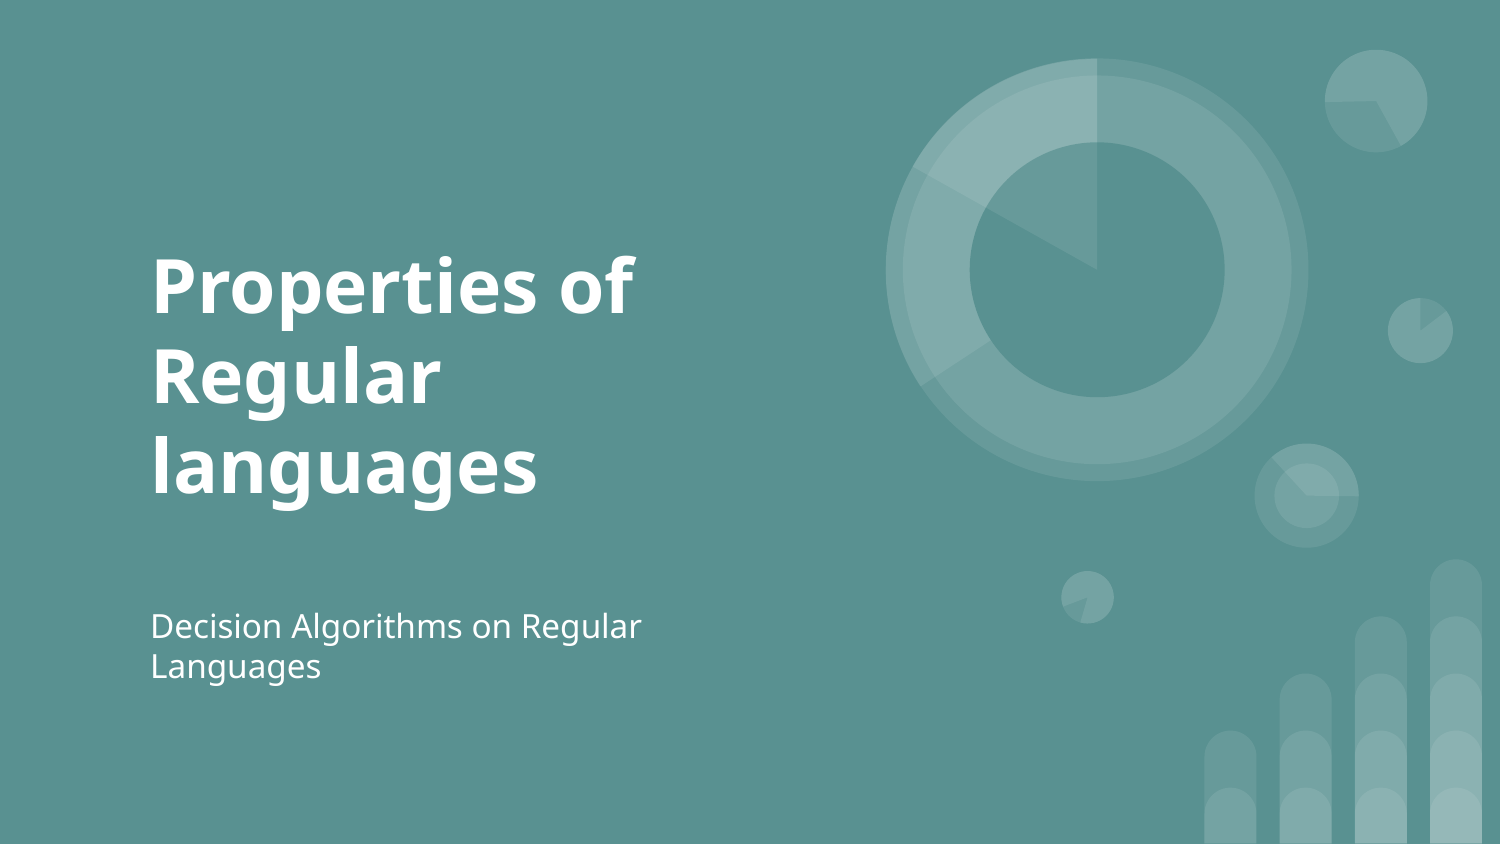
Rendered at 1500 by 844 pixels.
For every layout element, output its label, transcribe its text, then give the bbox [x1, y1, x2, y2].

title Properties of Regular languages [135, 264, 834, 572]
subtitle Decision Algorithms on Regular Languages [135, 589, 834, 704]
